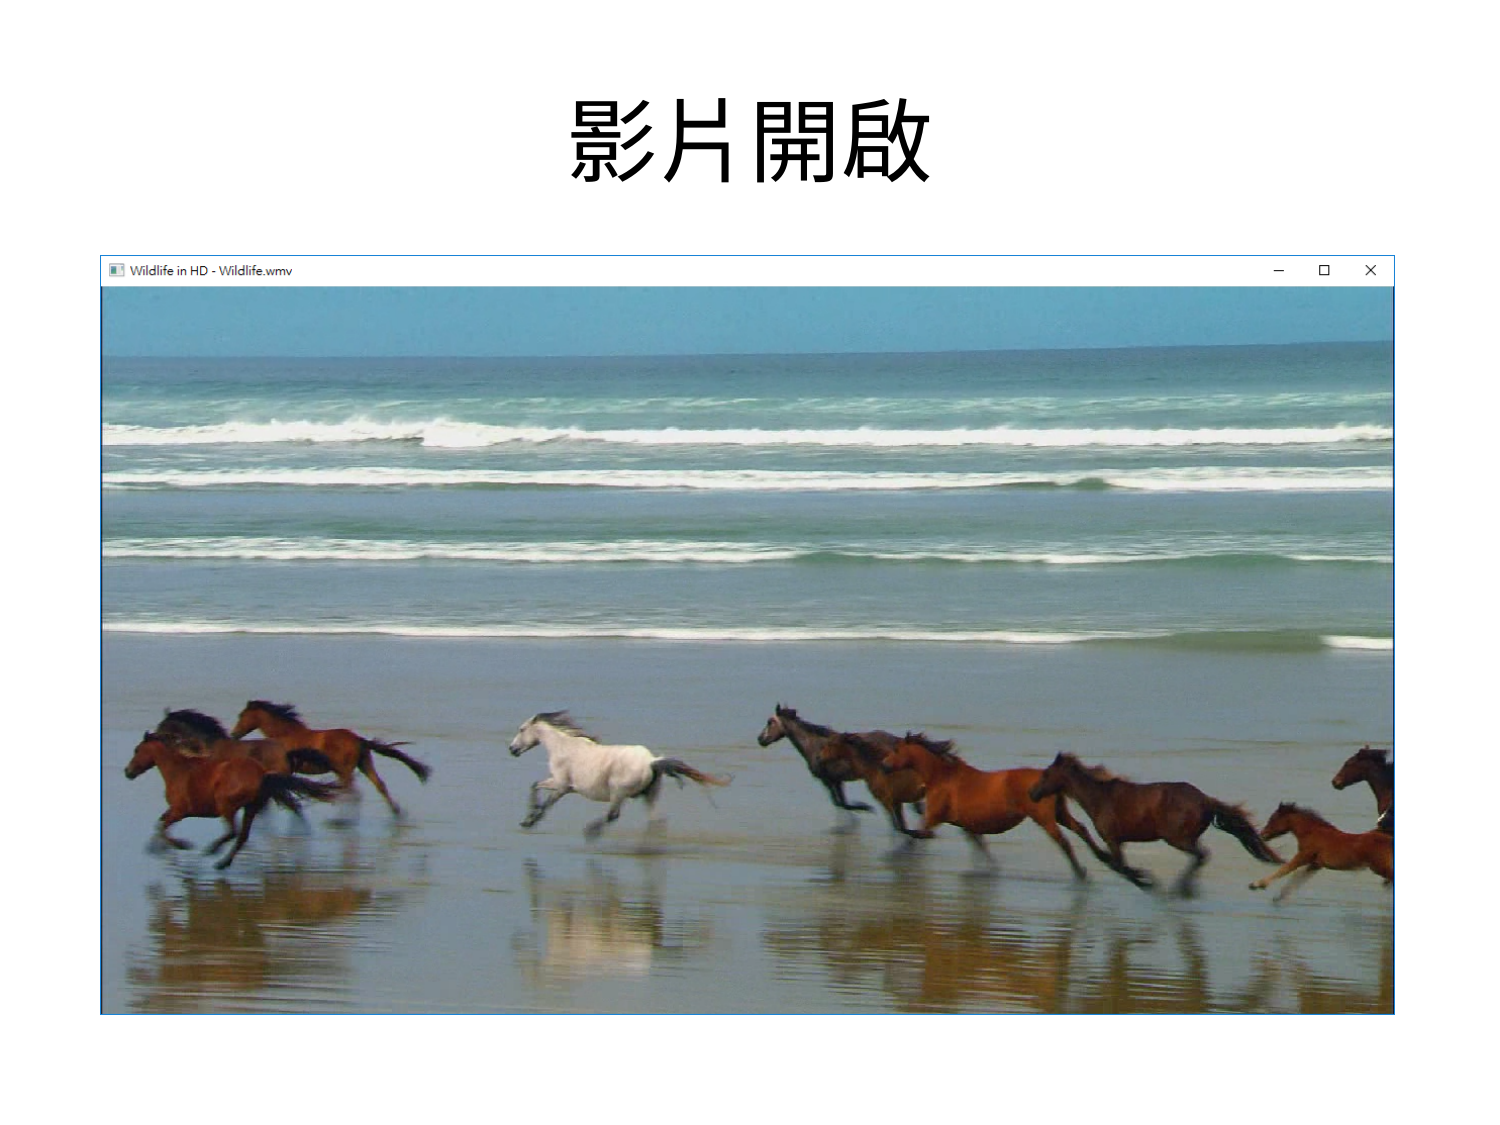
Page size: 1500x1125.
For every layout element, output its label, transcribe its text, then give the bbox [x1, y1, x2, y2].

picture [100, 255, 1395, 1015]
title 影片開啟 [75, 45, 1425, 233]
